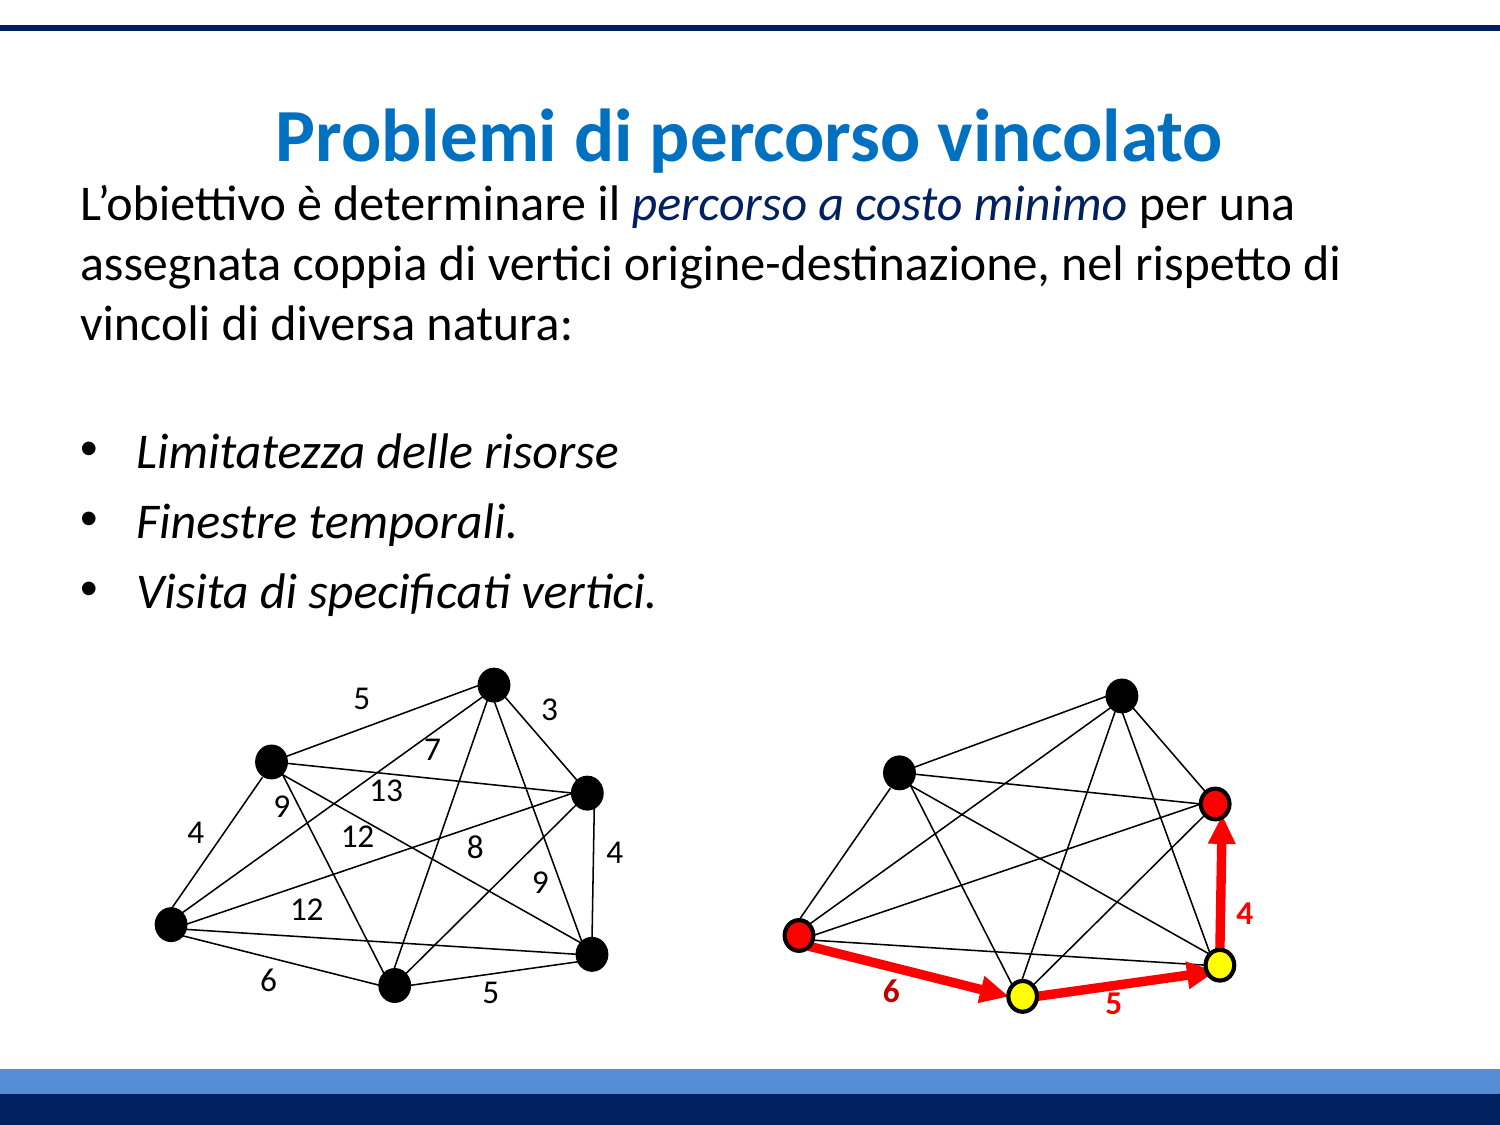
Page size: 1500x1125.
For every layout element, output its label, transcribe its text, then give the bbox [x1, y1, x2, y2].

text_box 4 [1239, 884, 1268, 939]
list L’obiettivo è determinare il percorso a costo minimo per una assegnata coppia di vertici origine-destinazione, nel rispetto di vincoli di diversa natura: Limitatezza delle risorse Finestre temporali. Visita di specificati vertici. [64, 162, 1436, 906]
text_box Problemi di percorso vincolato [0, 0, 1500, 185]
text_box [156, 668, 644, 1036]
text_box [784, 680, 1235, 1030]
